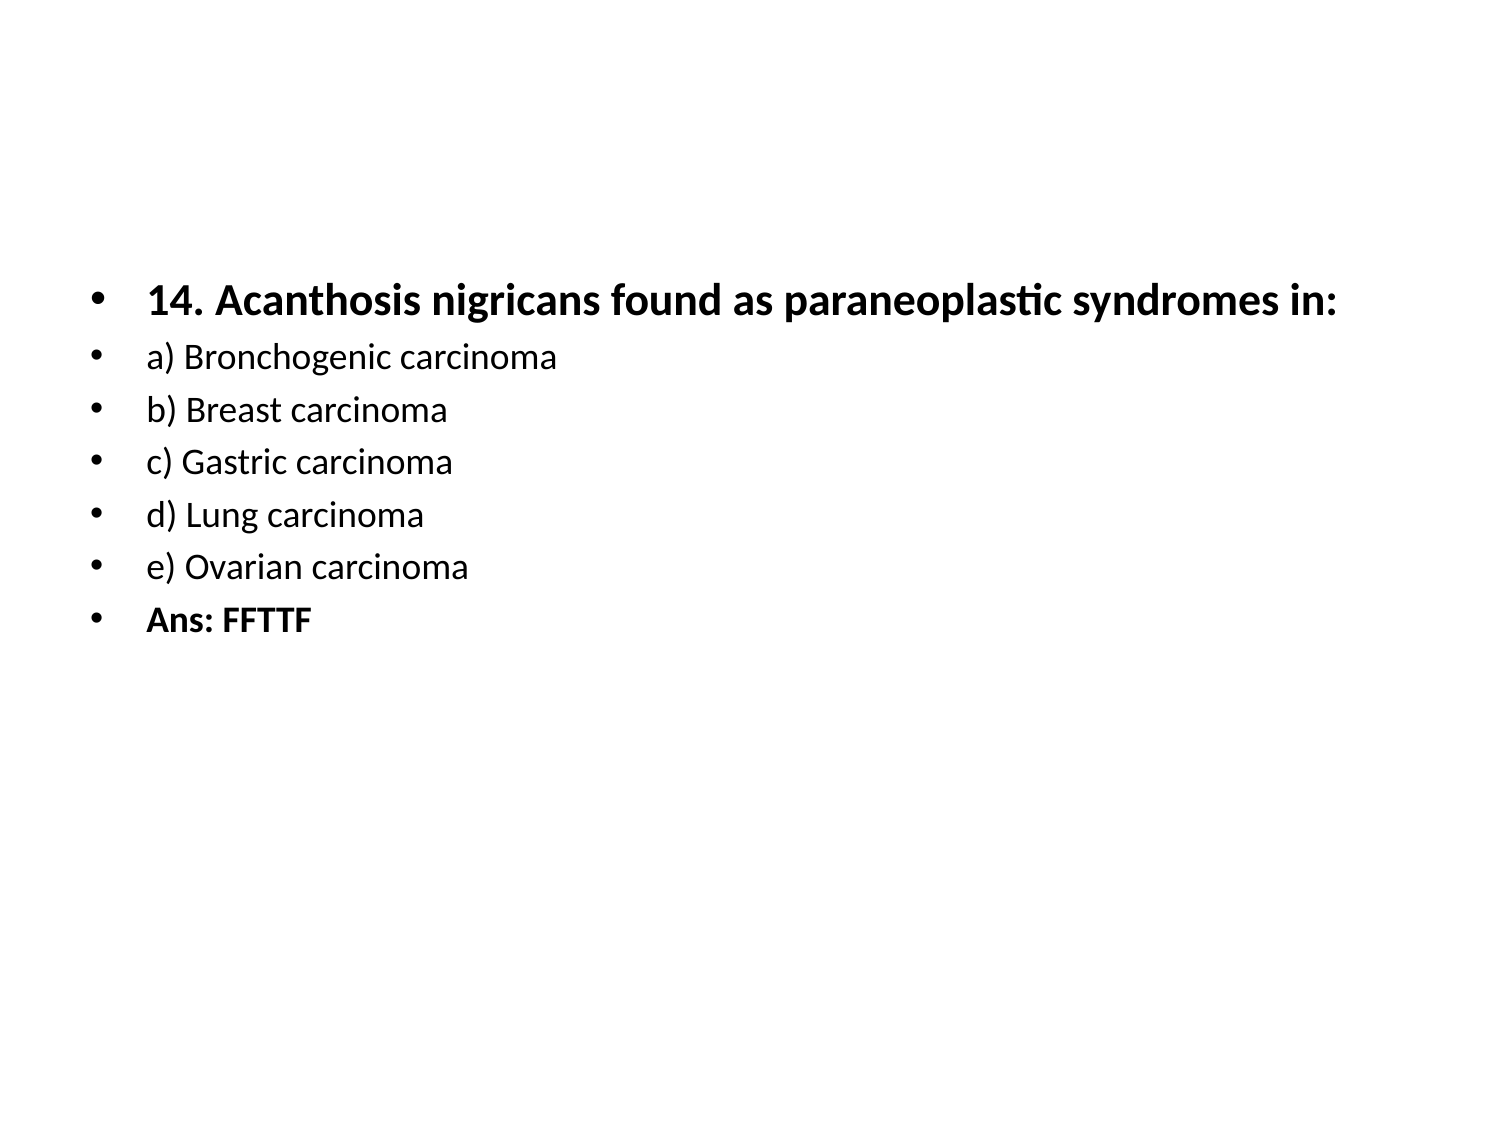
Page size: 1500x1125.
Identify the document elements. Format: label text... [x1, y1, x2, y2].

list 14. Acanthosis nigricans found as paraneoplastic syndromes in: a) Bronchogenic carcinoma b) Breast carcinoma c) Gastric carcinoma d) Lung carcinoma e) Ovarian carcinoma Ans: FFTTF [75, 262, 1425, 1005]
